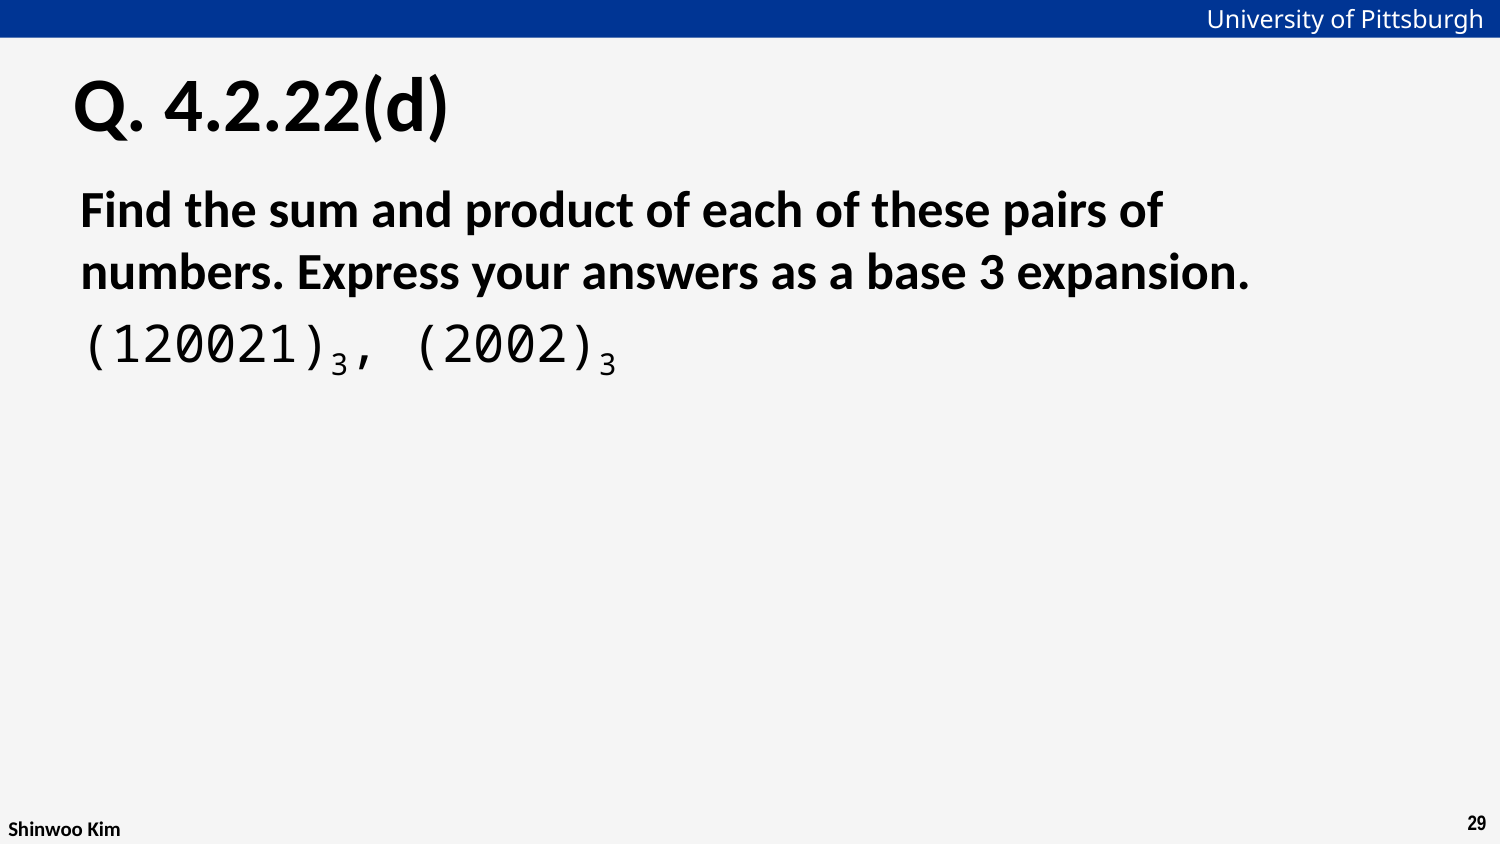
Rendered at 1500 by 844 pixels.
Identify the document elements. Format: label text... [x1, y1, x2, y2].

list Find the sum and product of each of these pairs of numbers. Express your answers as a base 3 expansion. (120021)3, (2002)3 [65, 167, 1361, 780]
title Q. 4.2.22(d) [58, 53, 1304, 148]
